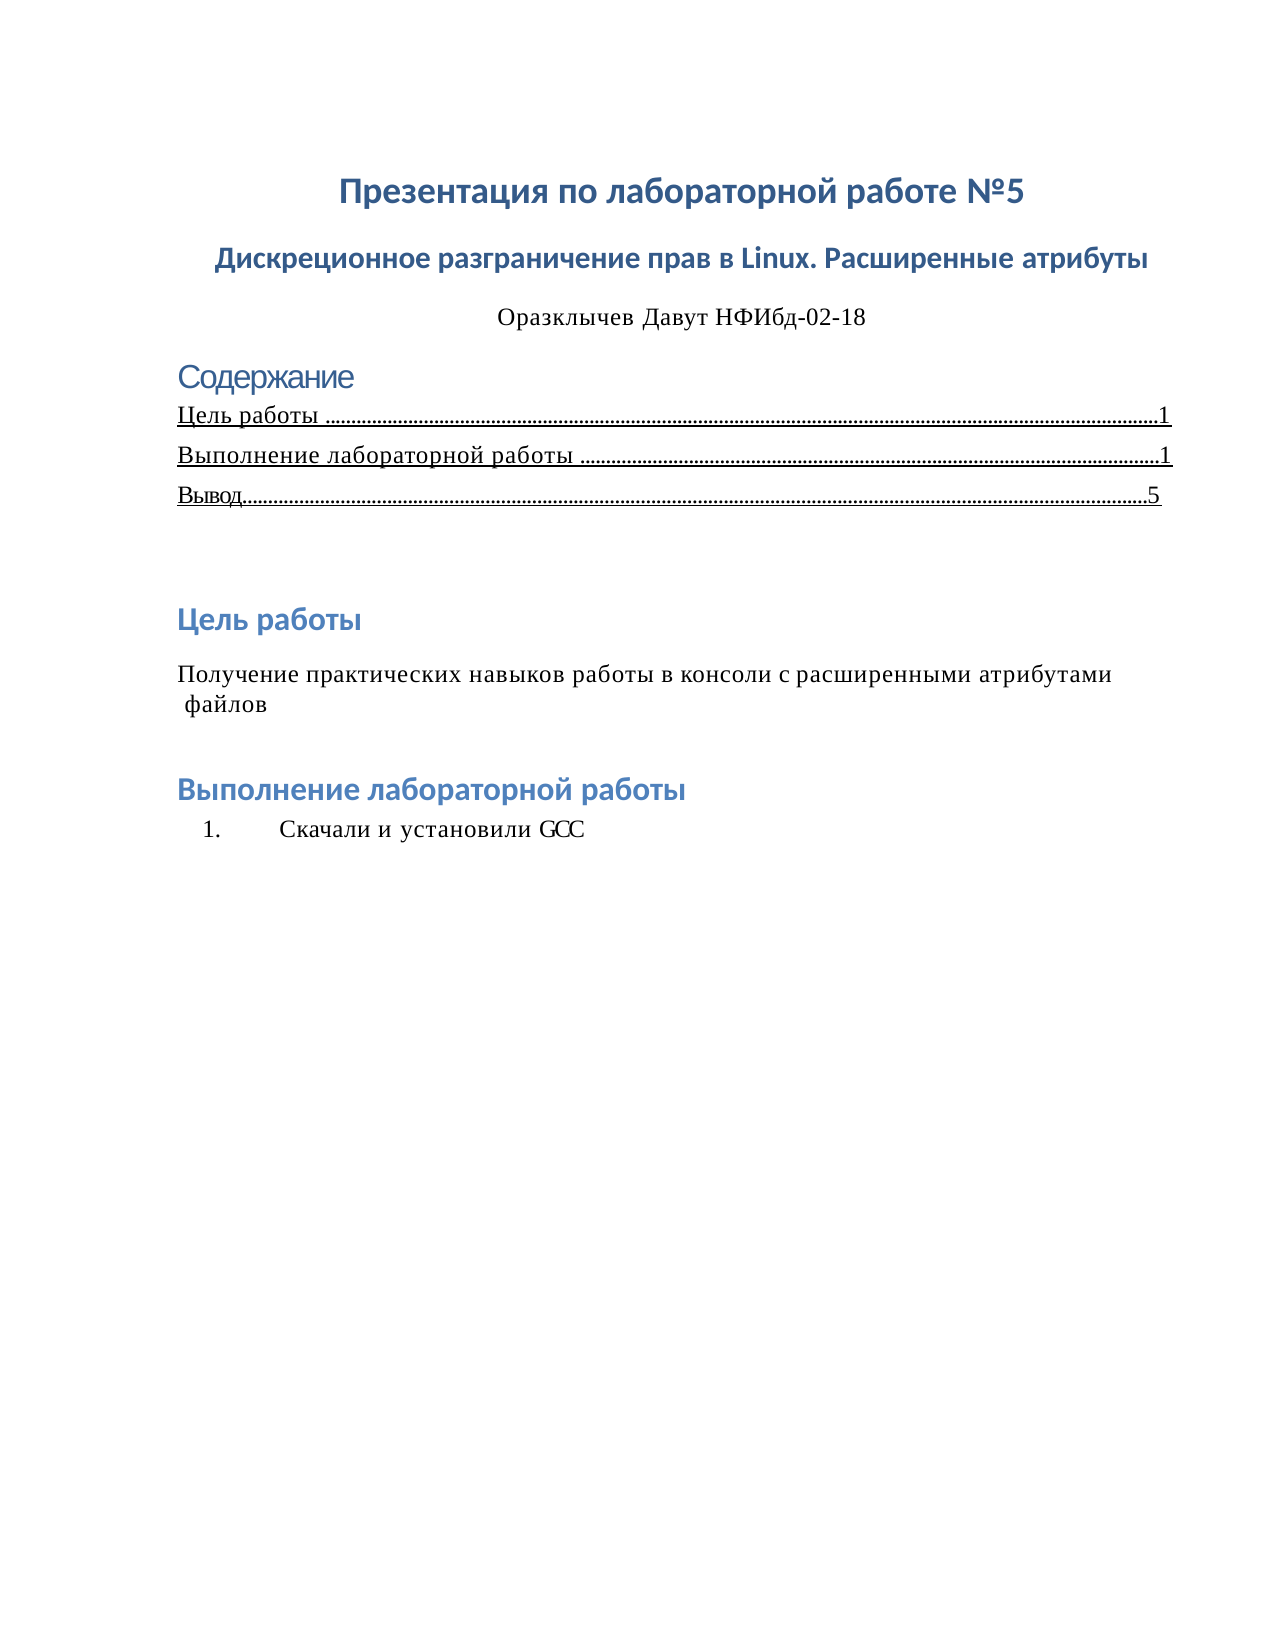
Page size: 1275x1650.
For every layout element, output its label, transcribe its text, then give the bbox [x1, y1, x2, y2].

text_box Цель работы Получение практических навыков работы в консоли с расширенными атрибутами файлов Выполнение лабораторной работы 1. Скачали и установили GCC [175, 594, 1121, 843]
text_box Презентация по лабораторной работе №5 Дискреционное разграничение прав в Linux. Расширенные атрибуты Оразклычев Давут НФИбд-02-18 Содержание Цель работы .................................................................................................................................................................1 Выполнение лабораторной работы ................................................................................................................1 Вывод...............................................................................................................................................................................5 [175, 164, 1188, 509]
